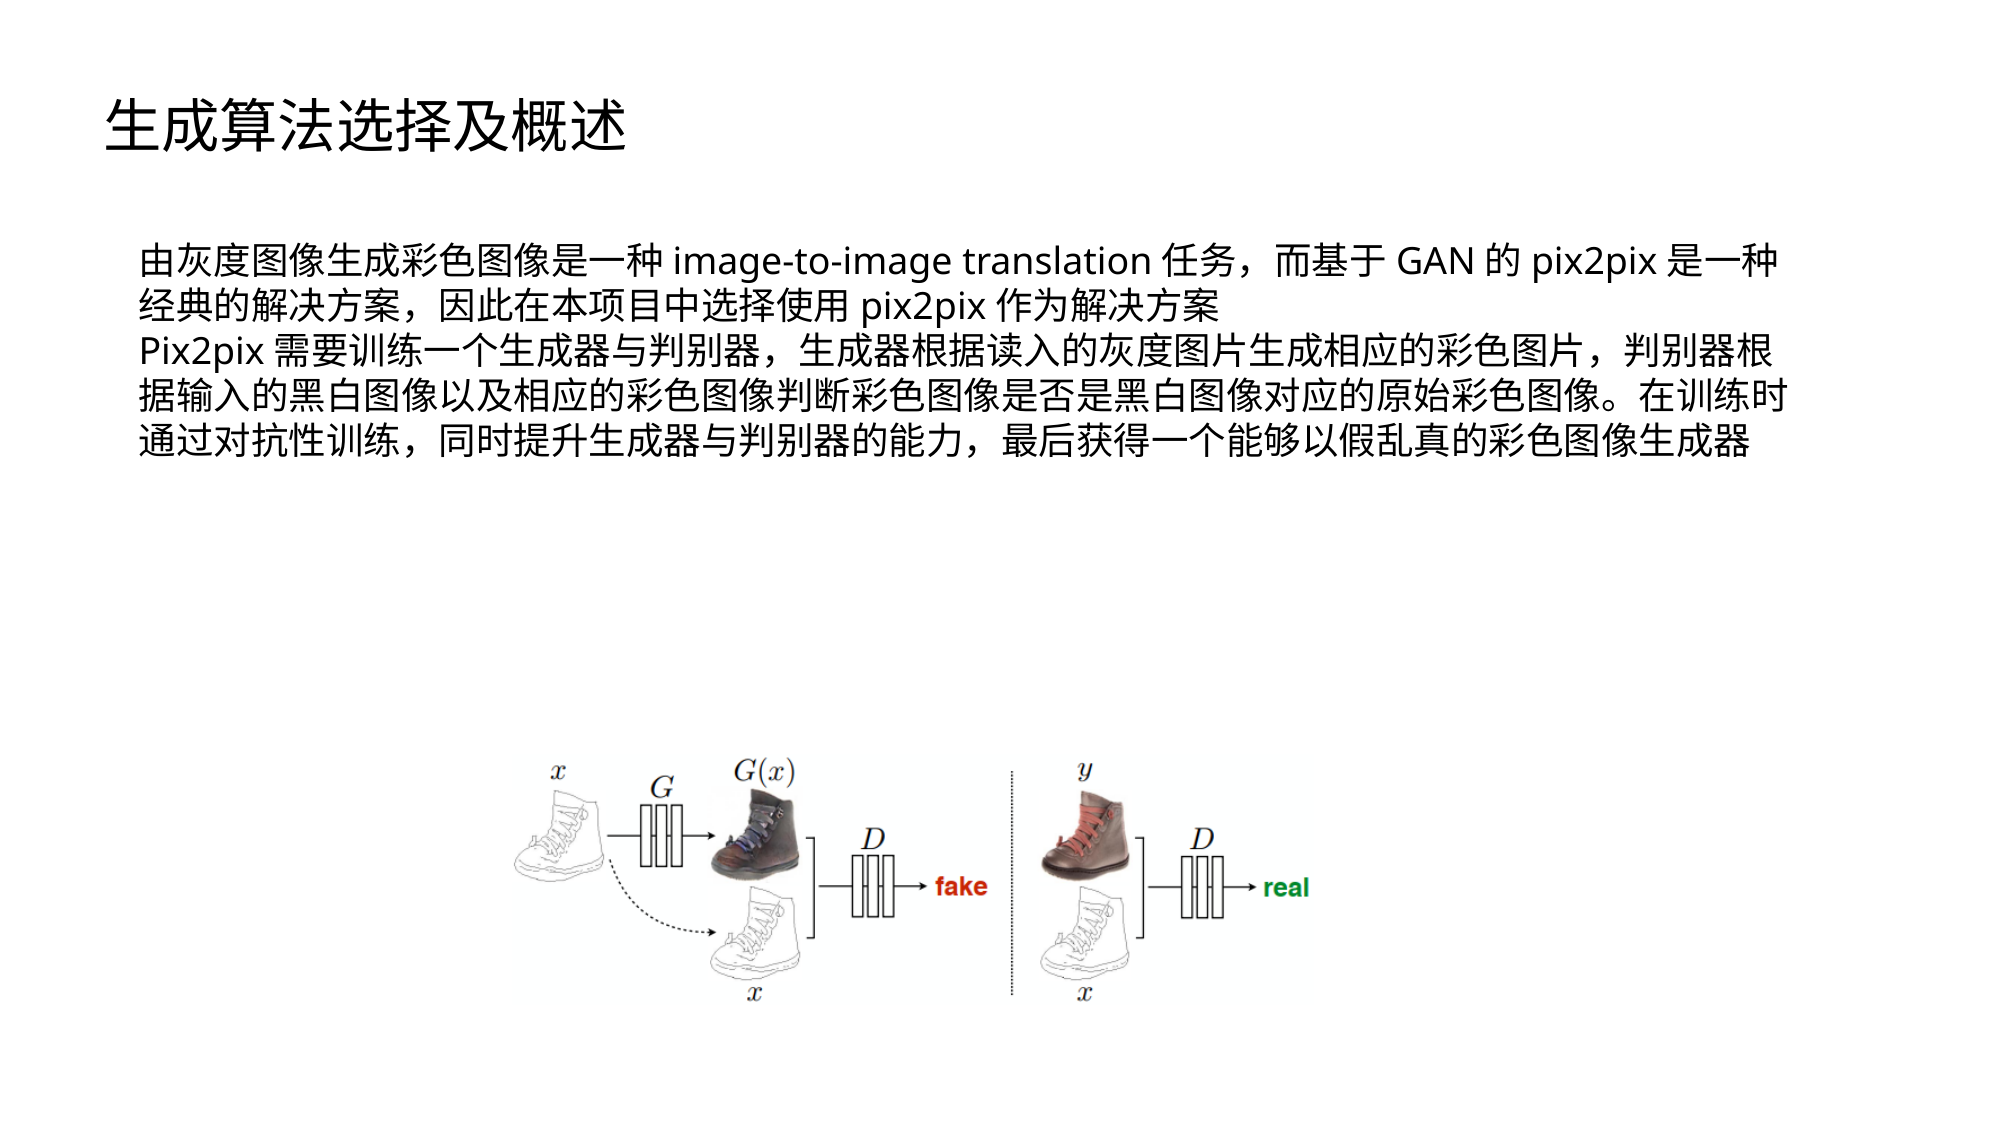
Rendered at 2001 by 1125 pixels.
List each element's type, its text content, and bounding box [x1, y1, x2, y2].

text_box 生成算法选择及概述 [88, 81, 1171, 167]
text_box 由灰度图像生成彩色图像是一种image-to-image translation任务，而基于GAN的pix2pix是一种经典的解决方案，因此在本项目中选择使用pix2pix作为解决方案 Pix2pix需要训练一个生成器与判别器，生成器根据读入的灰度图片生成相应的彩色图片，判别器根据输入的黑白图像以及相应的彩色图像判断彩色图像是否是黑白图像对应的原始彩色图像。在训练时通过对抗性训练，同时提升生成器与判别器的能力，最后获得一个能够以假乱真的彩色图像生成器 [123, 229, 1825, 470]
picture [496, 735, 1339, 1021]
